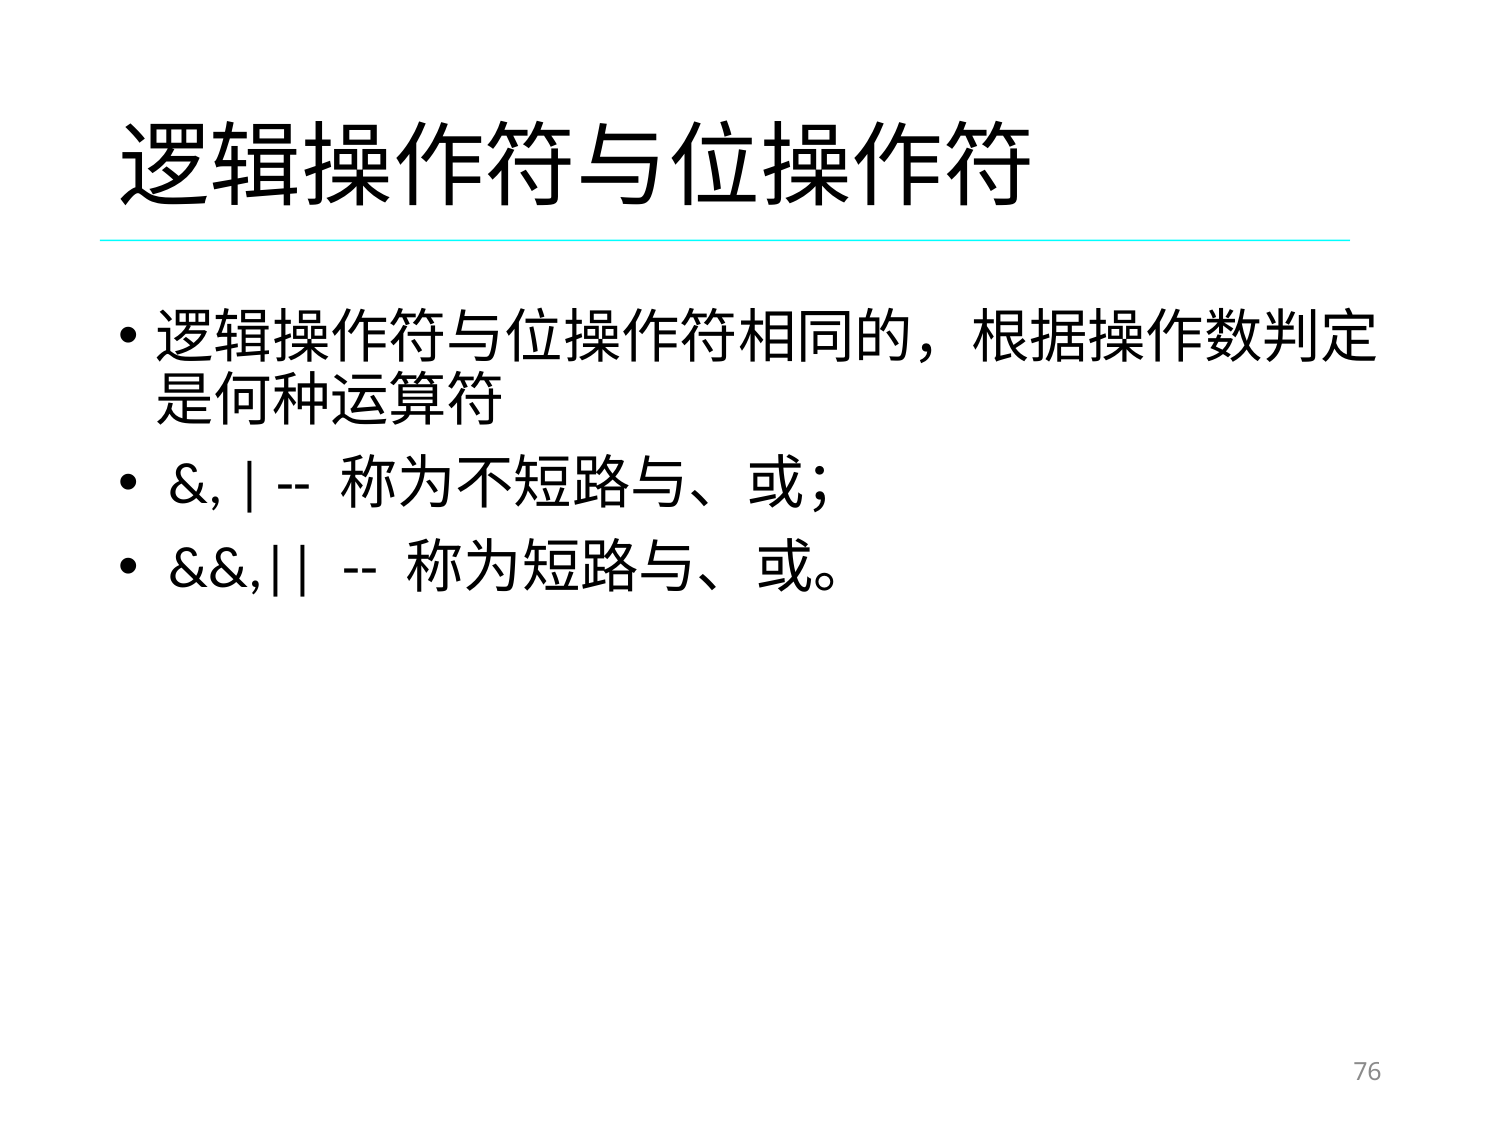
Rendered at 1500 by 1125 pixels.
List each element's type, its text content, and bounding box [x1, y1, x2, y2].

list 逻辑操作符与位操作符相同的，根据操作数判定是何种运算符 &, | -- 称为不短路与、或； &&,|| -- 称为短路与、或。 [103, 299, 1397, 1014]
title 逻辑操作符与位操作符 [103, 59, 1397, 278]
slide_number 76 [1059, 1042, 1397, 1103]
